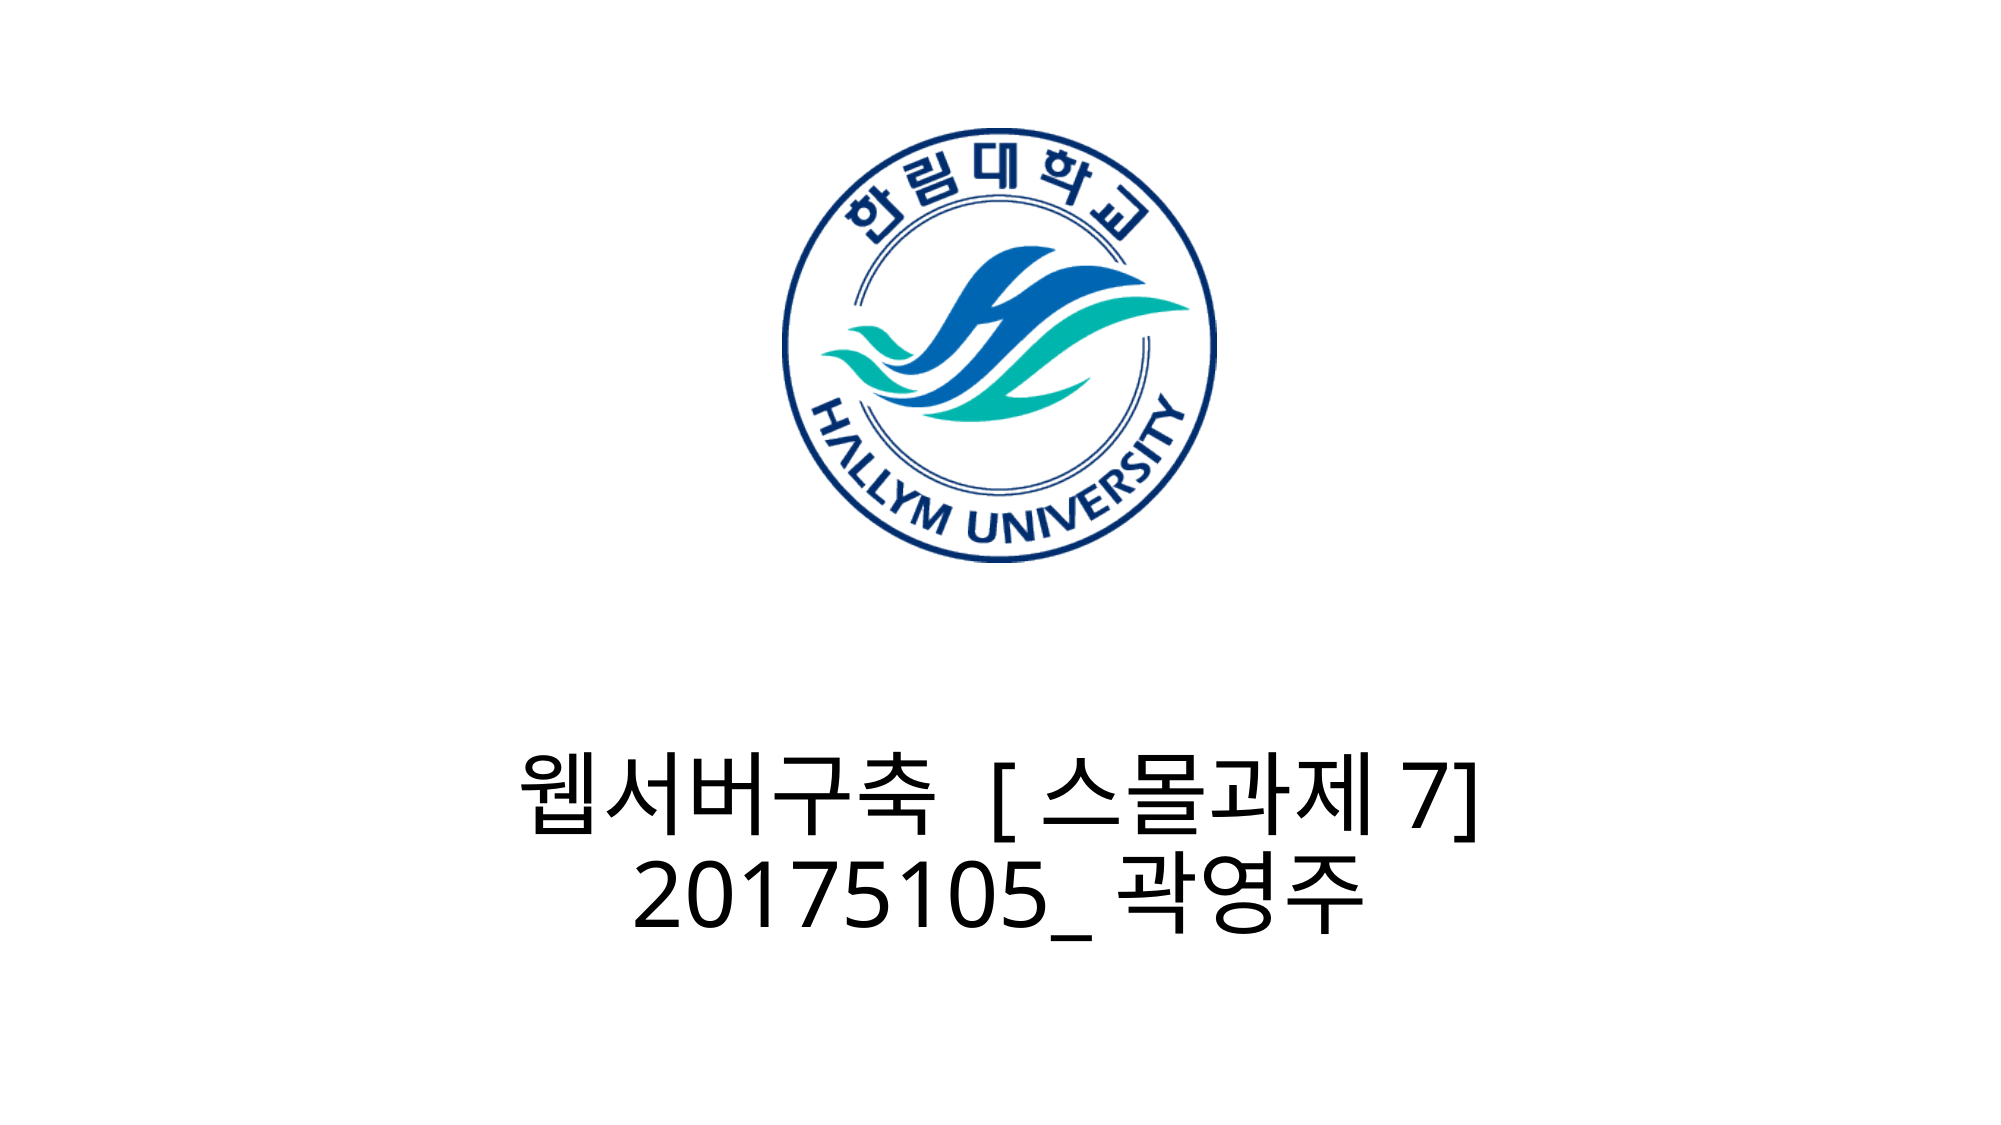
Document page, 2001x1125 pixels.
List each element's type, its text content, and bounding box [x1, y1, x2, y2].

picture [782, 128, 1217, 563]
title 웹서버구축 [스몰과제7] 20175105_곽영주 [137, 739, 1863, 957]
